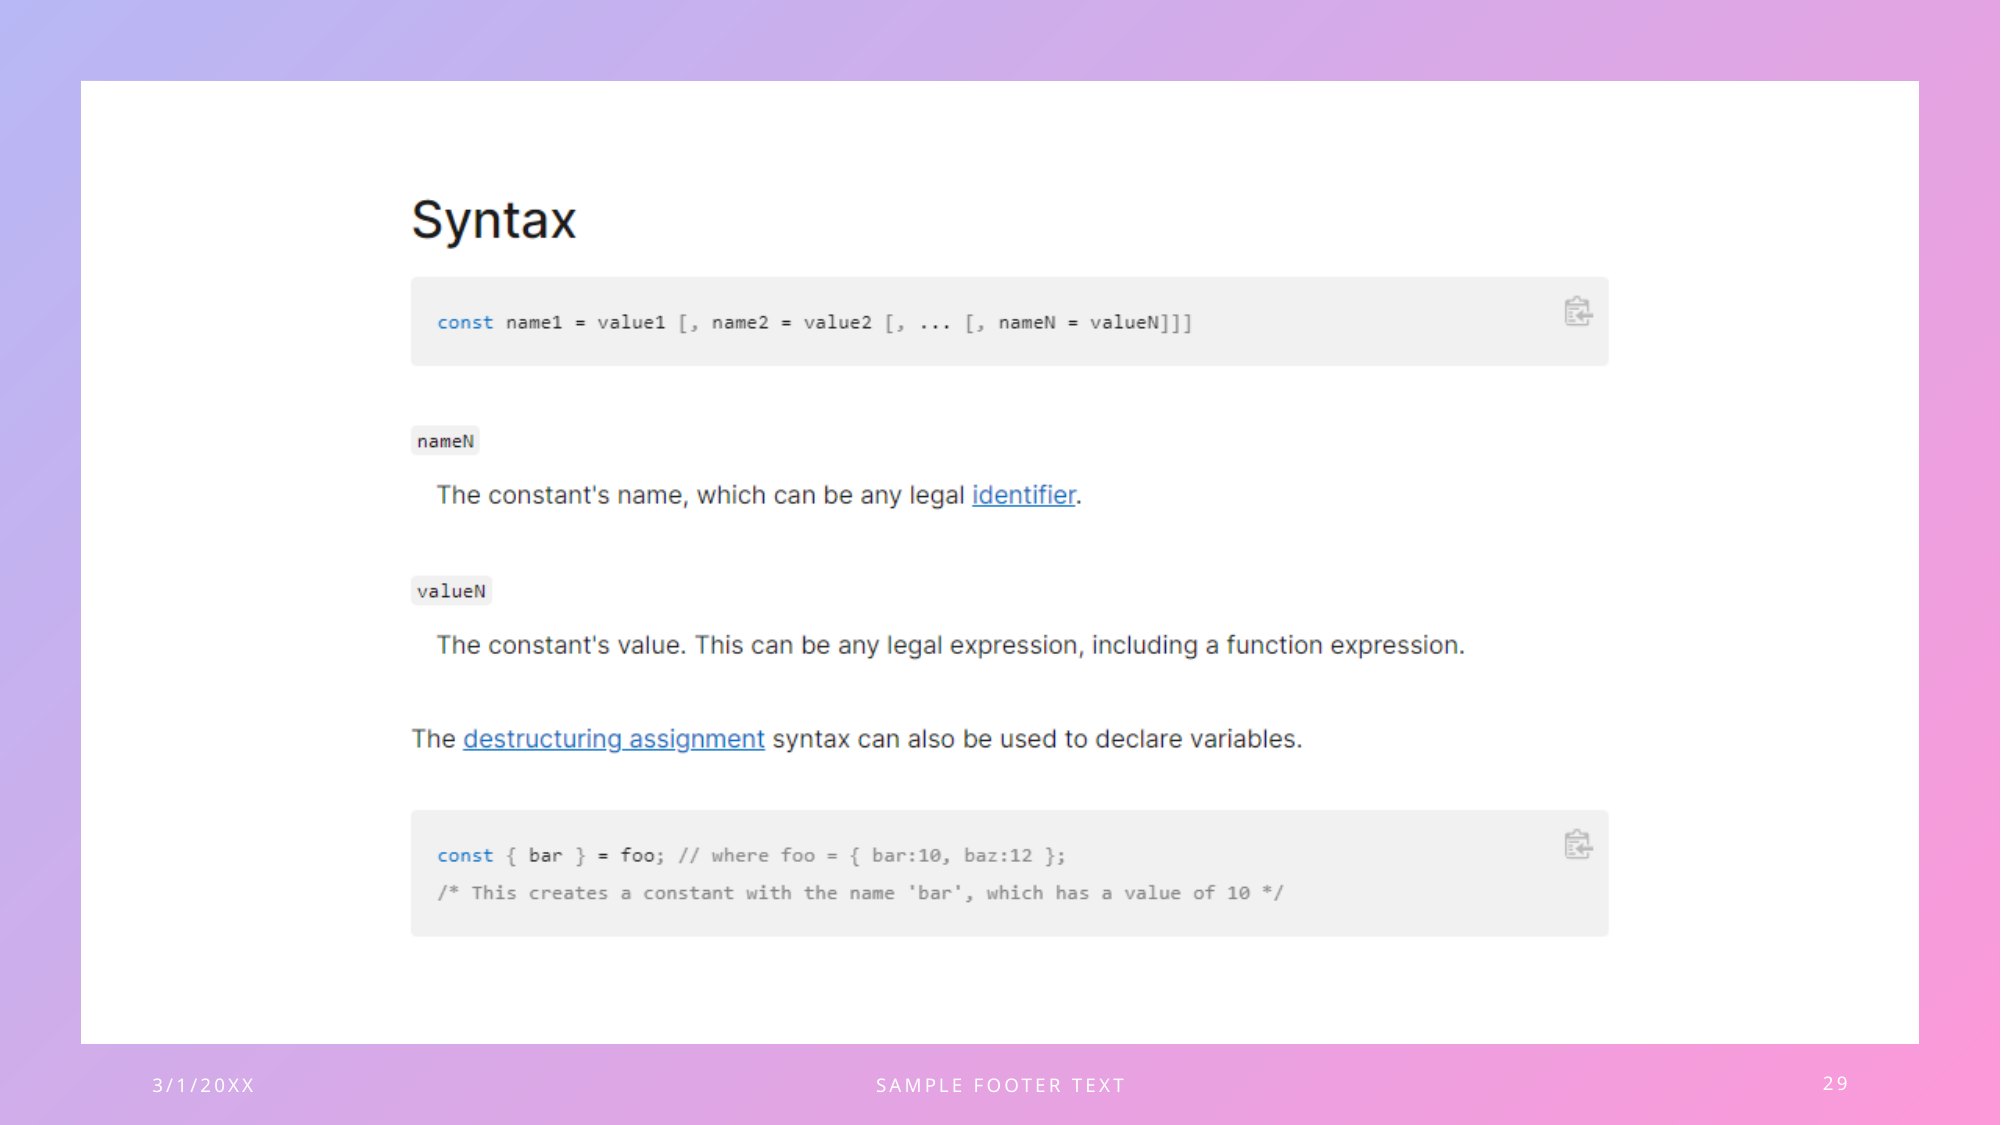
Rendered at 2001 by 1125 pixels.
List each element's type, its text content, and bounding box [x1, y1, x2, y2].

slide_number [137, 1054, 588, 1115]
picture [369, 174, 1631, 951]
slide_number 29 [1412, 1054, 1863, 1115]
footer SAMPLE FOOTER TEXT [662, 1054, 1338, 1115]
